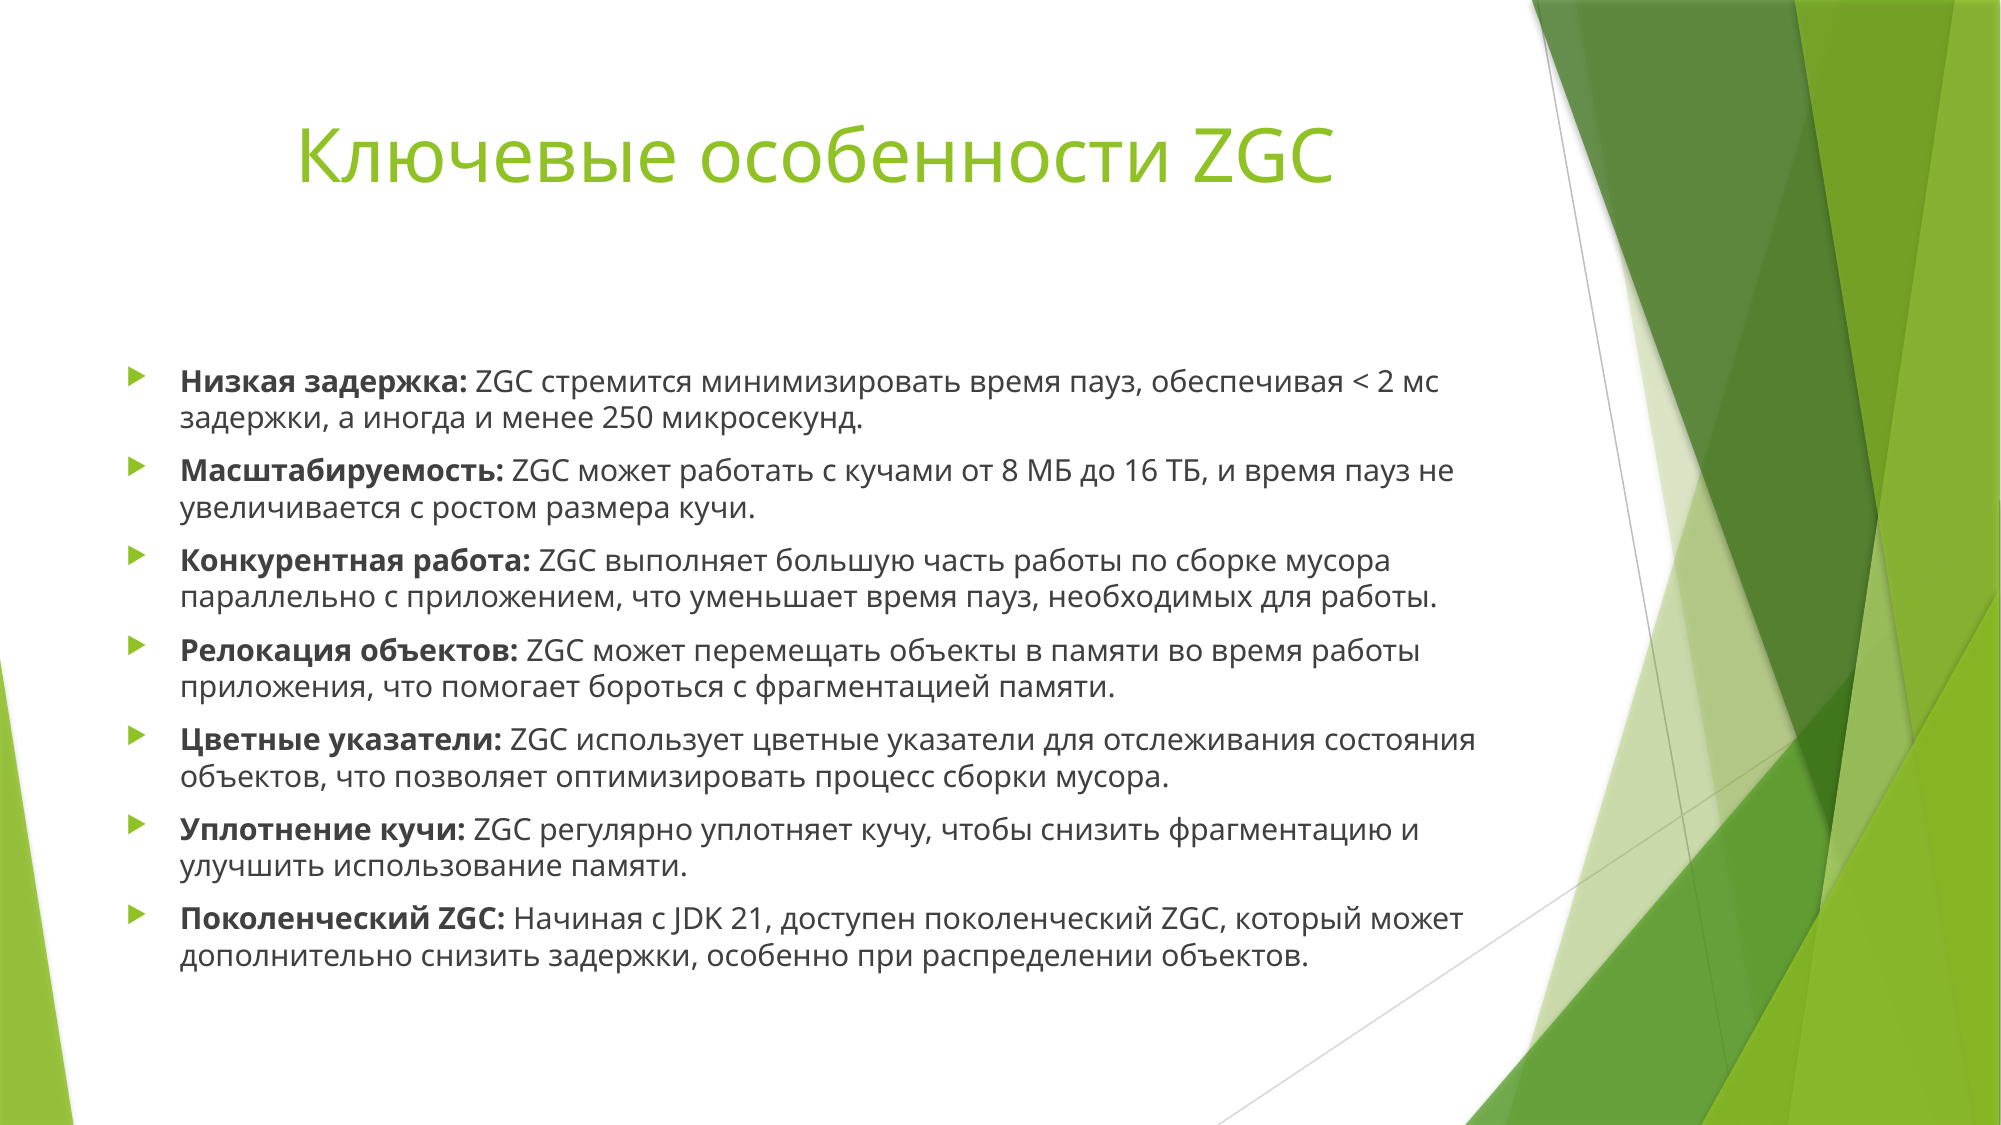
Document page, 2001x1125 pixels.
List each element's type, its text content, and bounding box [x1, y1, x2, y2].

title Ключевые особенности ZGC [111, 99, 1522, 317]
list Низкая задержка: ZGC стремится минимизировать время пауз, обеспечивая < 2 мс задержки, а иногда и менее 250 микросекунд. Масштабируемость: ZGC может работать с кучами от 8 МБ до 16 ТБ, и время пауз не увеличивается с ростом размера кучи. Конкурентная работа: ZGC выполняет большую часть работы по сборке мусора параллельно с приложением, что уменьшает время пауз, необходимых для работы. Релокация объектов: ZGC может перемещать объекты в памяти во время работы приложения, что помогает бороться с фрагментацией памяти. Цветные указатели: ZGC использует цветные указатели для отслеживания состояния объектов, что позволяет оптимизировать процесс сборки мусора. Уплотнение кучи: ZGC регулярно уплотняет кучу, чтобы снизить фрагментацию и улучшить использование памяти. Поколенческий ZGC: Начиная с JDK 21, доступен поколенческий ZGC, который может дополнительно снизить задержки, особенно при распределении объектов. [111, 354, 1522, 992]
